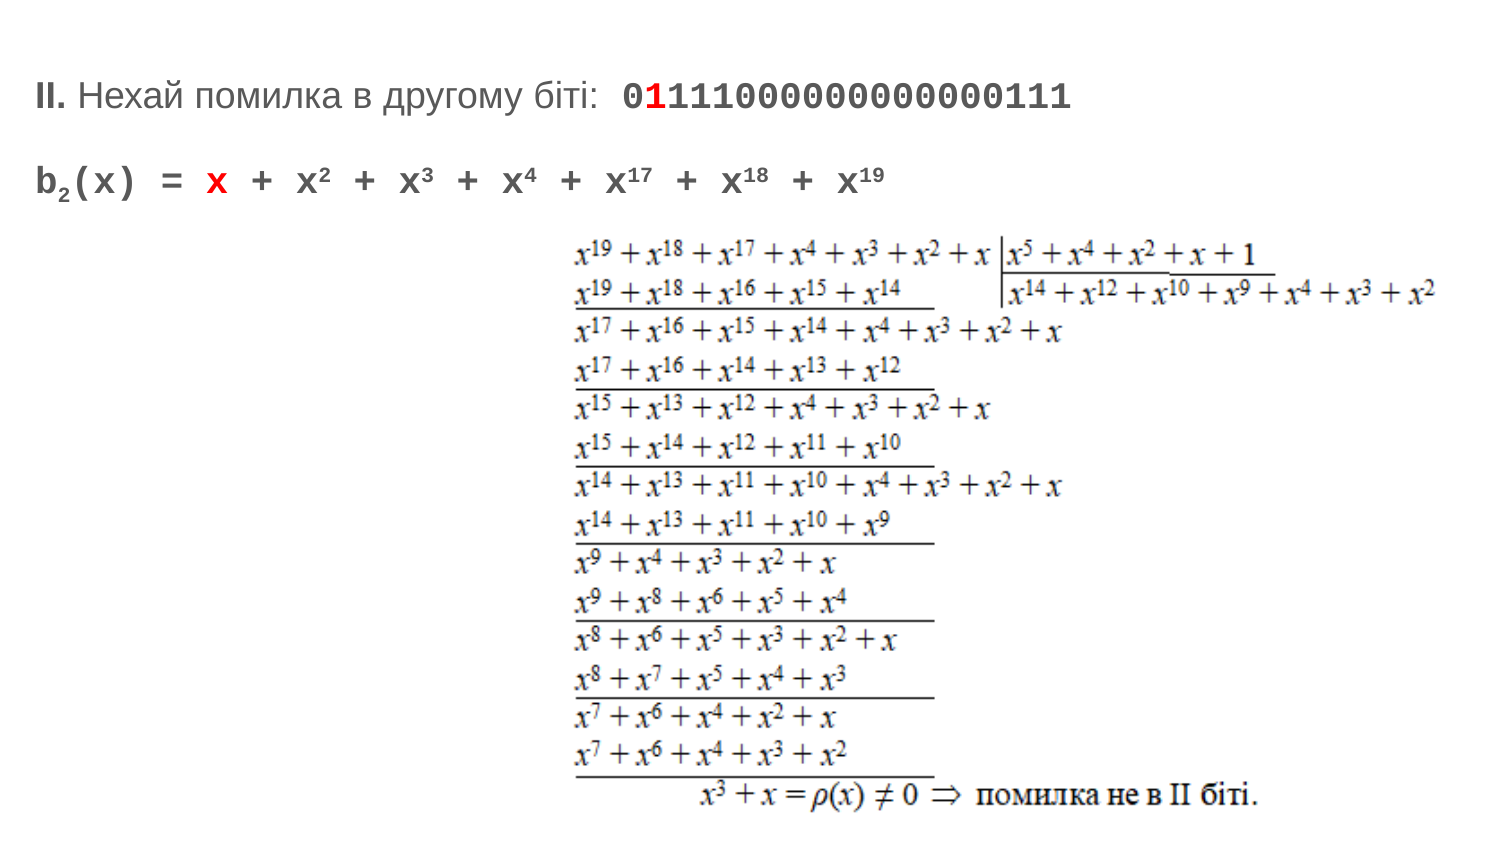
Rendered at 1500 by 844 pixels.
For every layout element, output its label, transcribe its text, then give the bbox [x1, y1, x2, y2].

list b2(x) = x + x2 + x3 + x4 + x17 + x18 + x19 [20, 140, 1473, 225]
list IІ. Нехай помилка в другому біті: 01111000000000000111 [20, 52, 1473, 137]
picture [553, 224, 1473, 825]
